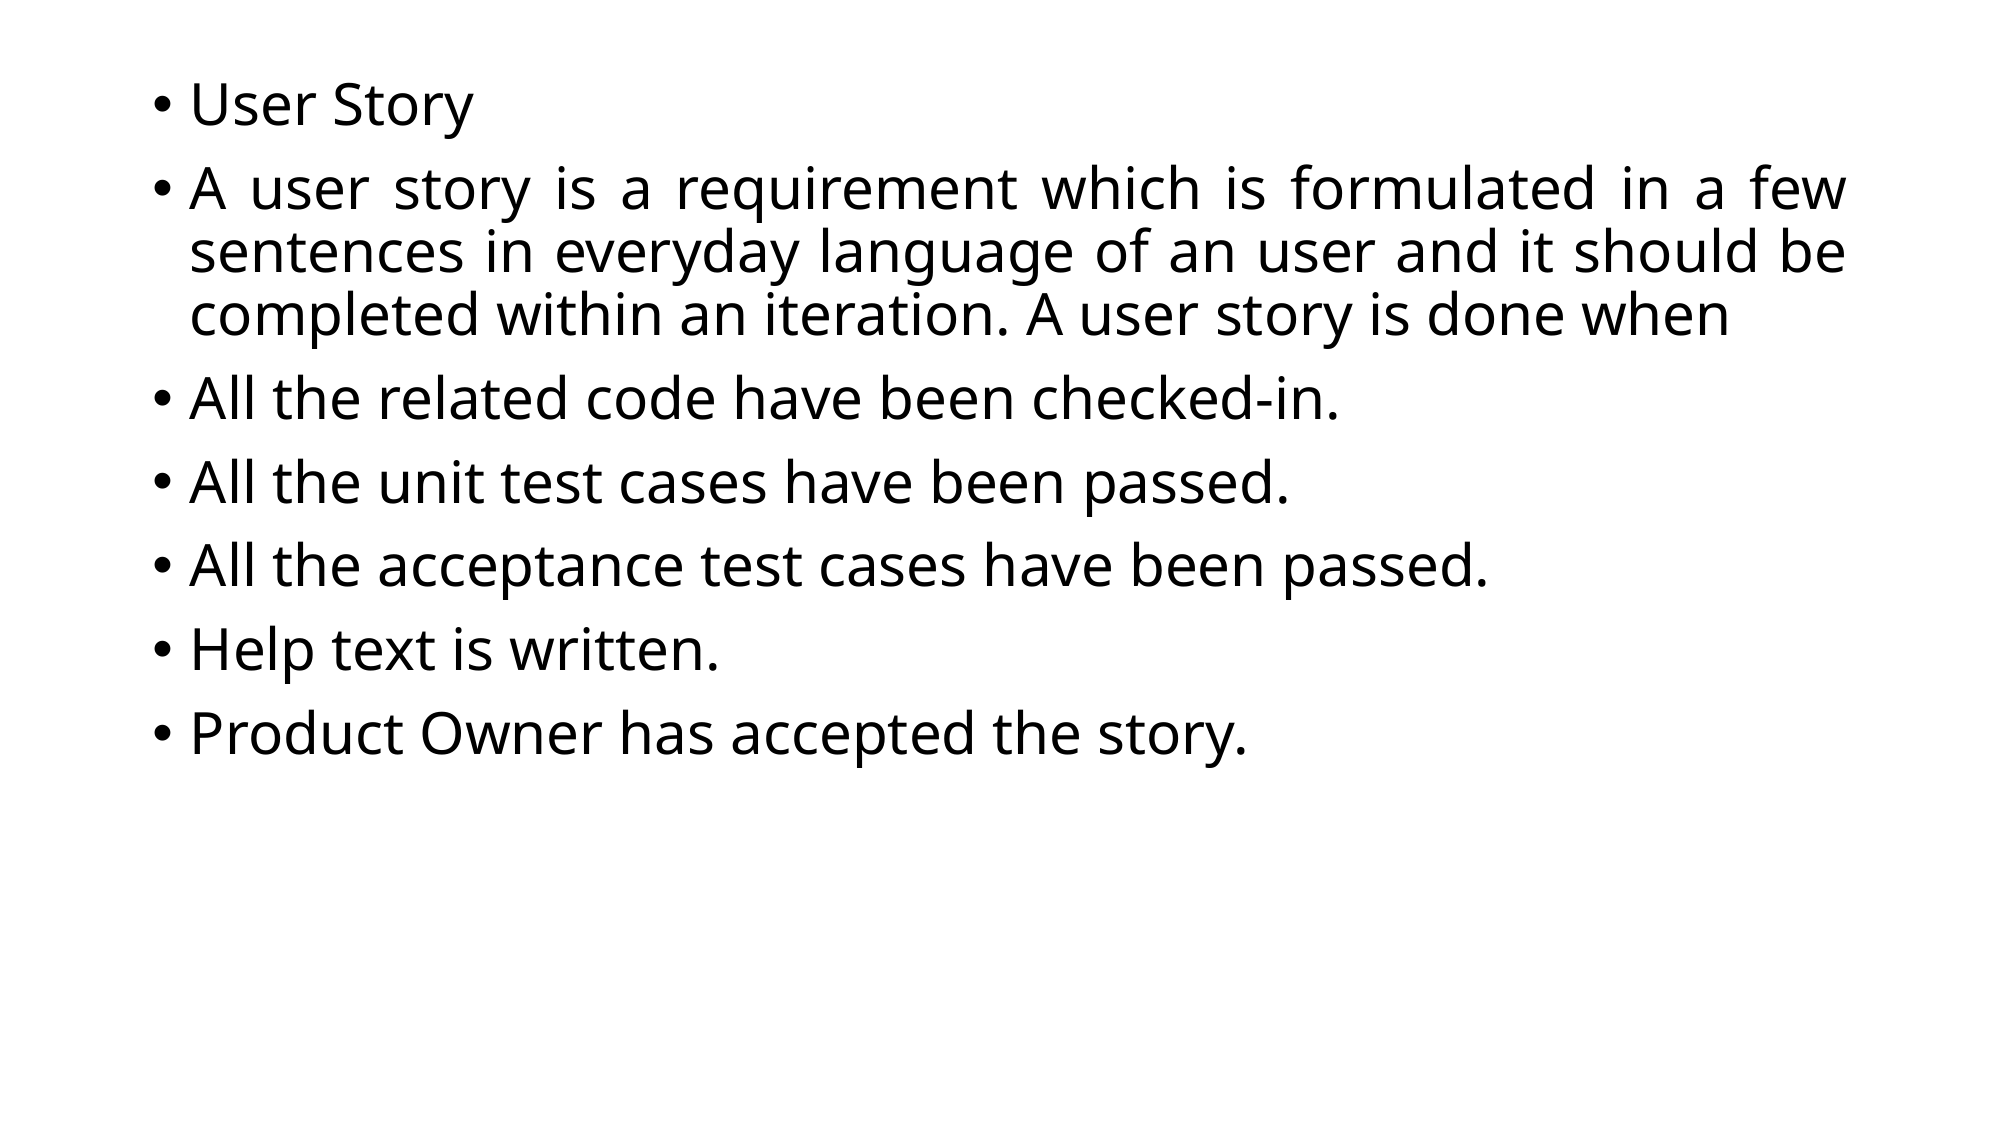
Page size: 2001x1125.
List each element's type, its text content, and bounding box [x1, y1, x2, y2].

list User Story A user story is a requirement which is formulated in a few sentences in everyday language of an user and it should be completed within an iteration. A user story is done when All the related code have been checked-in. All the unit test cases have been passed. All the acceptance test cases have been passed. Help text is written. Product Owner has accepted the story. [137, 68, 1863, 1014]
